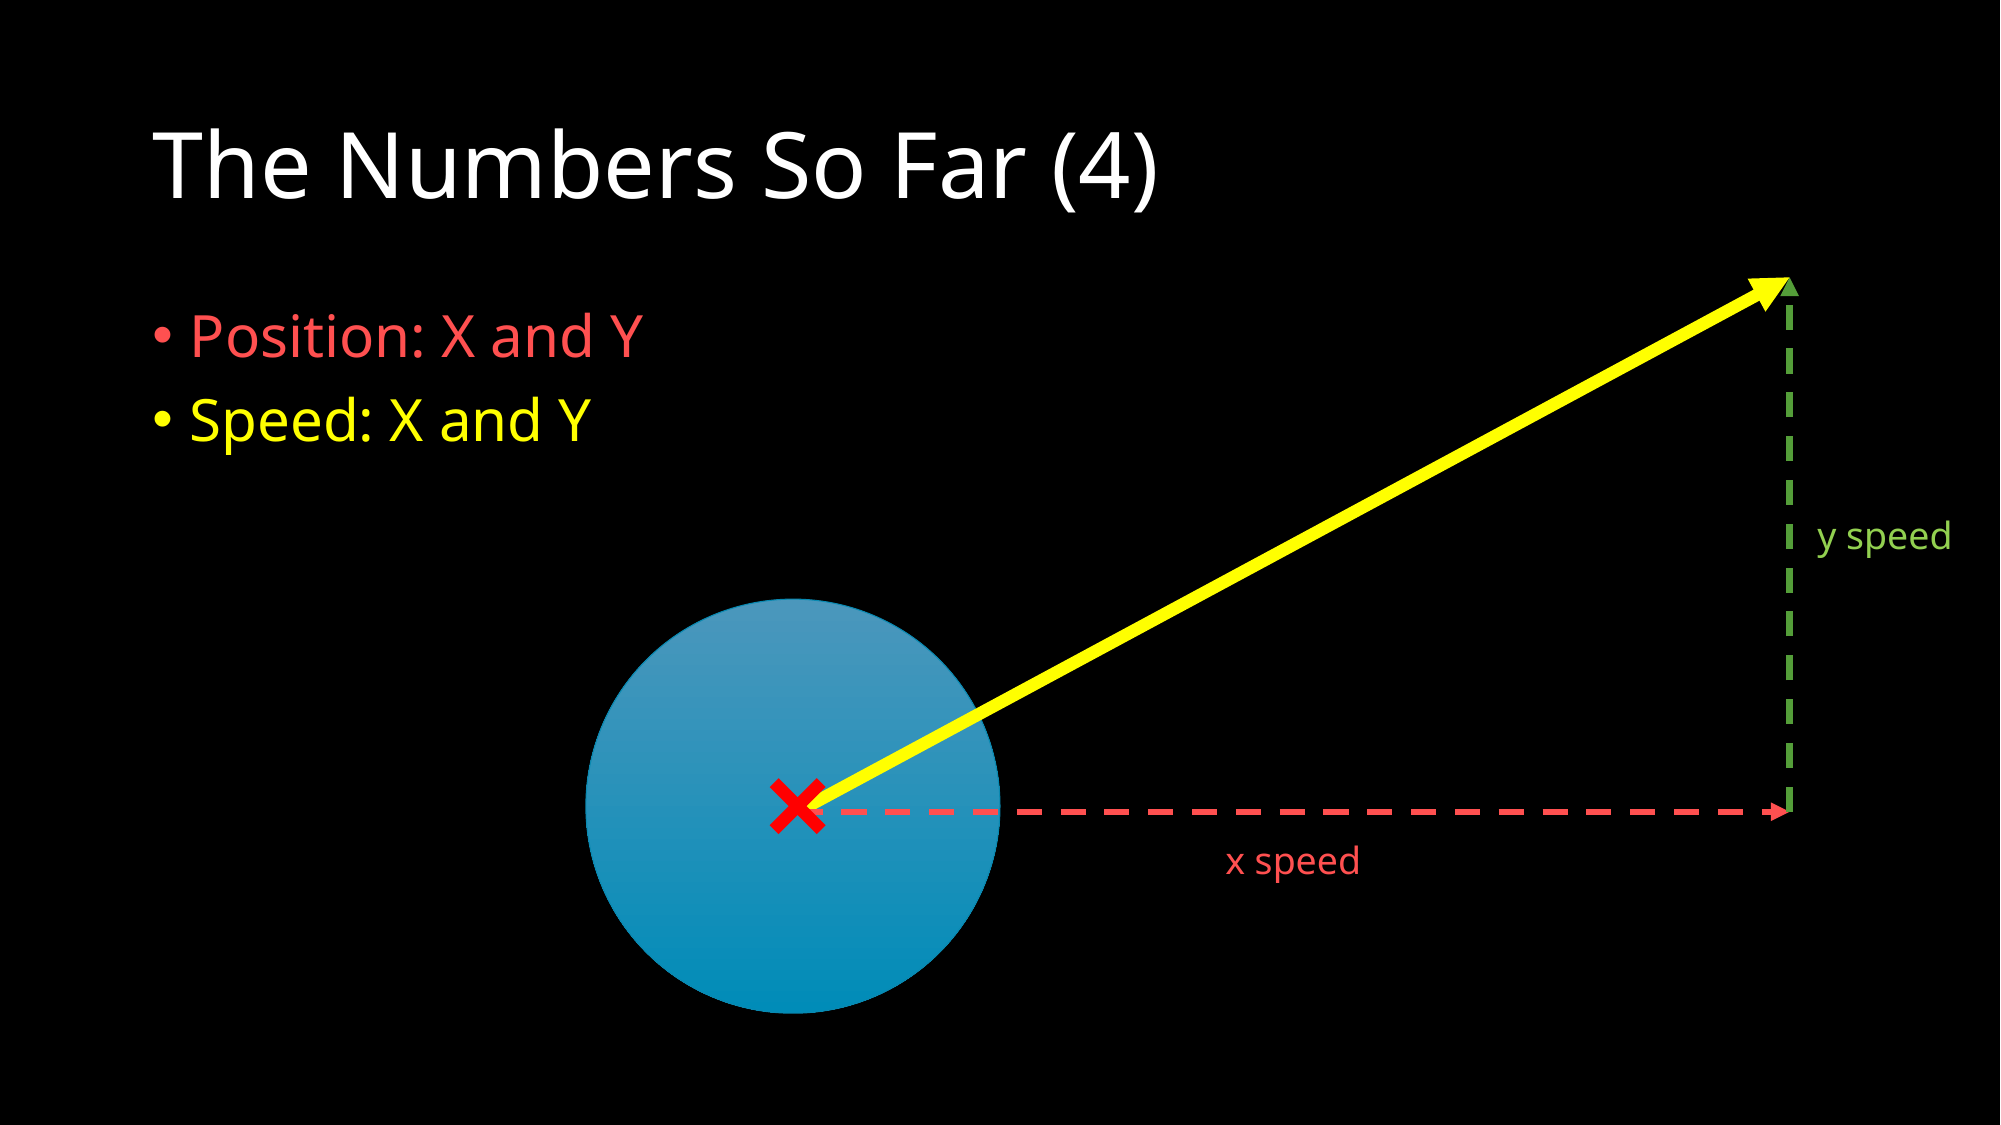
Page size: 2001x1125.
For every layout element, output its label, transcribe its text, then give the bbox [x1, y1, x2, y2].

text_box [797, 277, 1789, 811]
text_box y speed [1802, 505, 1968, 565]
list Position: X and Y Speed: X and Y [137, 299, 1863, 1014]
title The Numbers So Far (4) [137, 59, 1863, 278]
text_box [774, 782, 822, 830]
text_box x speed [1210, 829, 1377, 890]
